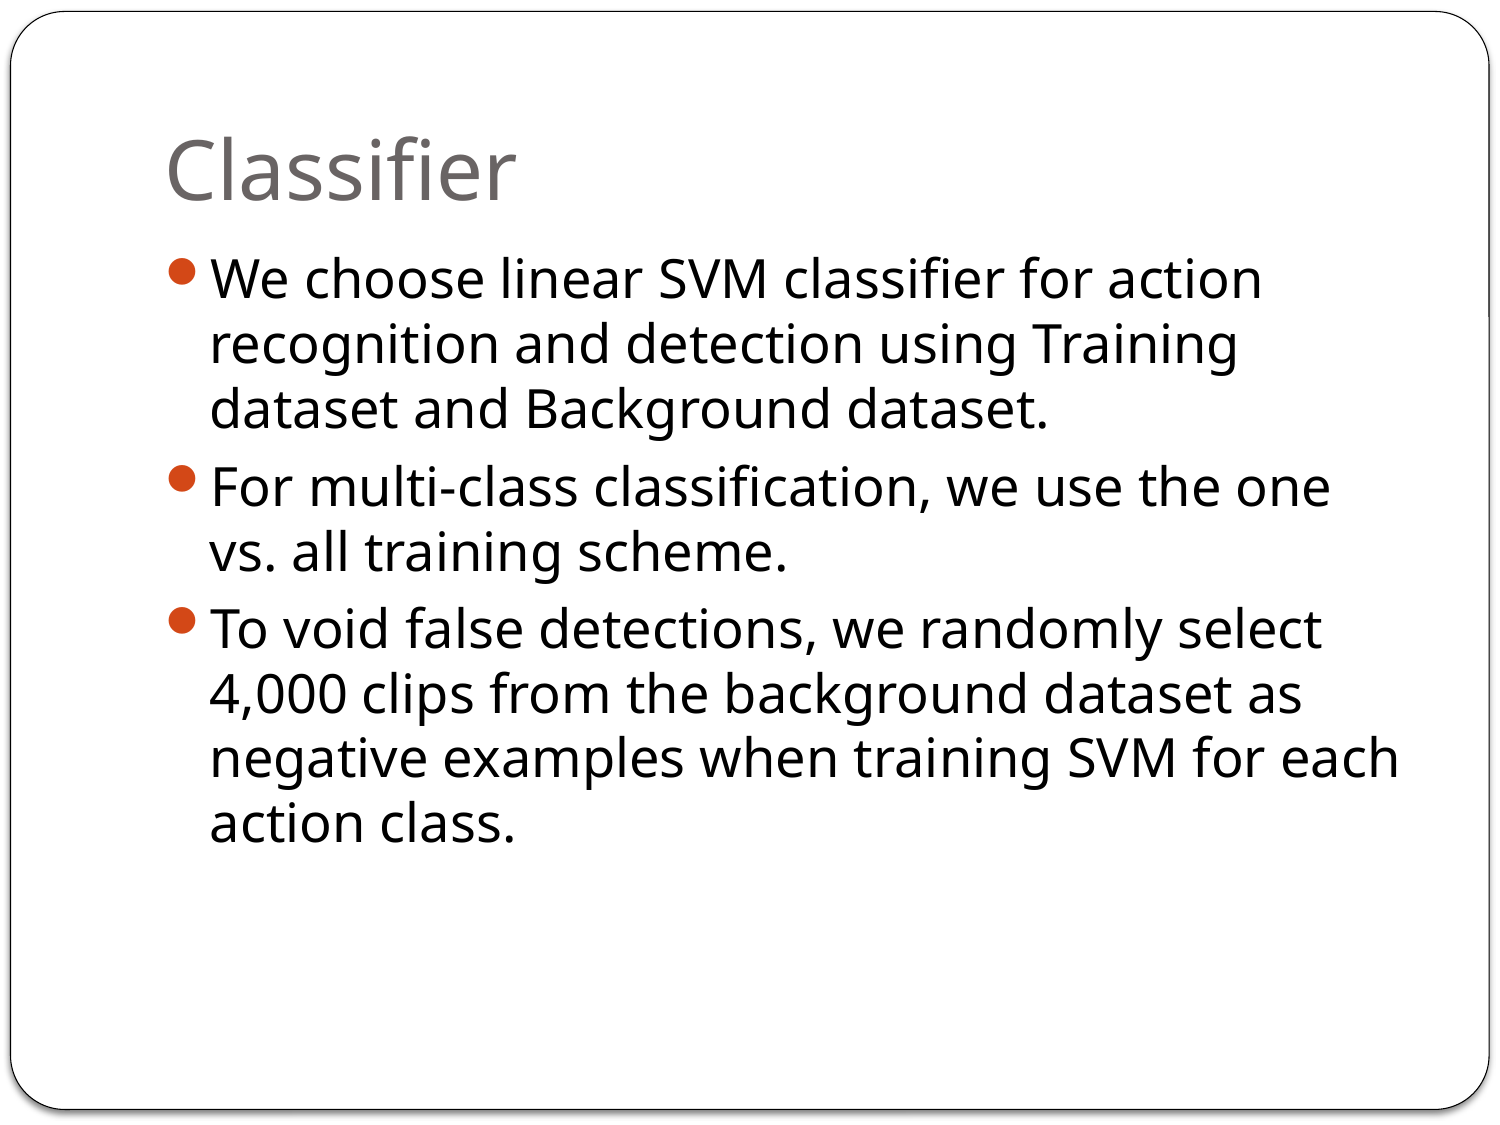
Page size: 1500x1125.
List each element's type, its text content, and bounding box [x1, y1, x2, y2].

list We choose linear SVM classifier for action recognition and detection using Training dataset and Background dataset. For multi-class classification, we use the one vs. all training scheme. To void false detections, we randomly select 4,000 clips from the background dataset as negative examples when training SVM for each action class. [150, 237, 1425, 988]
title Classifier [150, 45, 1425, 233]
